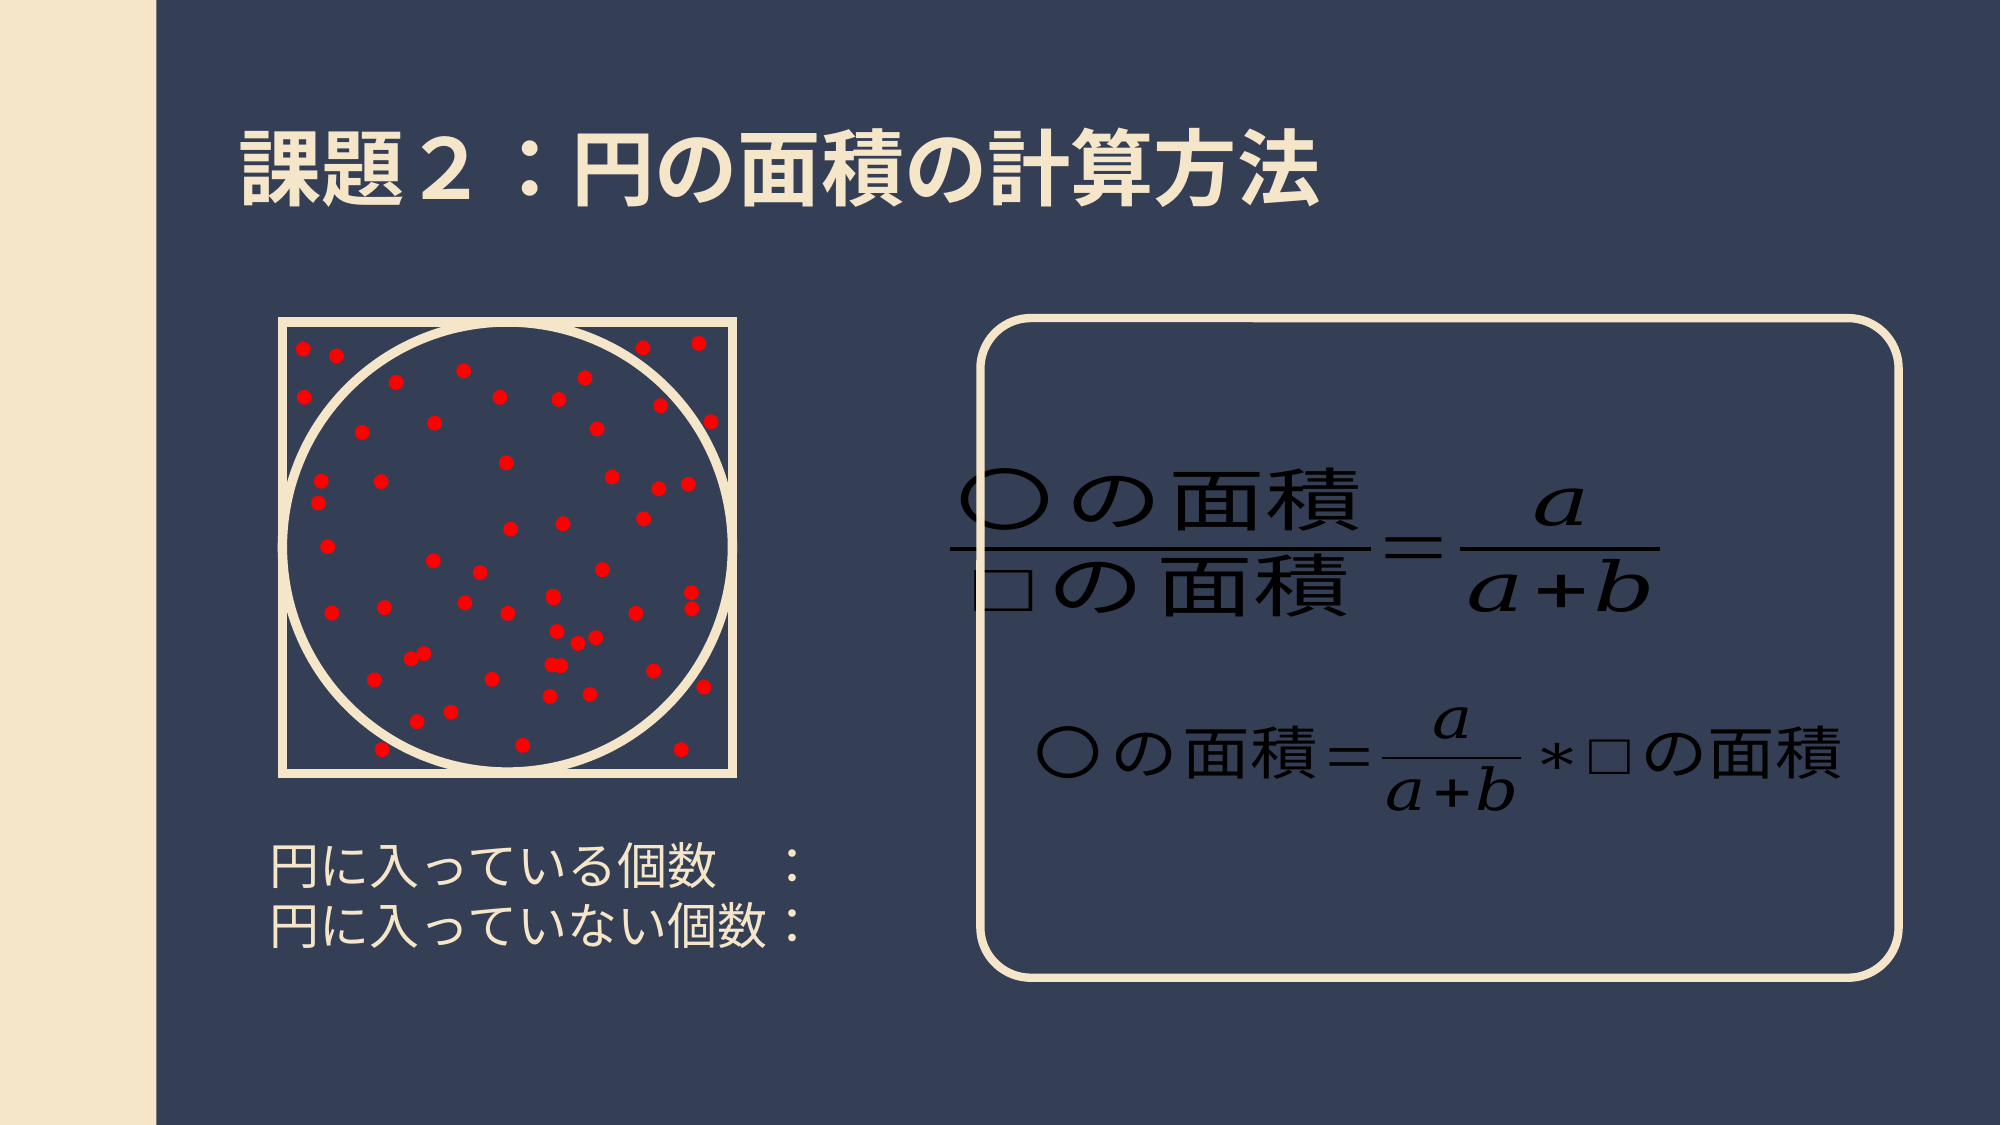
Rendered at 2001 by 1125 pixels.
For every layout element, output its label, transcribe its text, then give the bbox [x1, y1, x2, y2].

text_box 課題２：円の面積の計算方法 [223, 0, 2000, 226]
text_box [979, 317, 1900, 979]
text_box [282, 321, 745, 774]
text_box [0, 0, 157, 1125]
